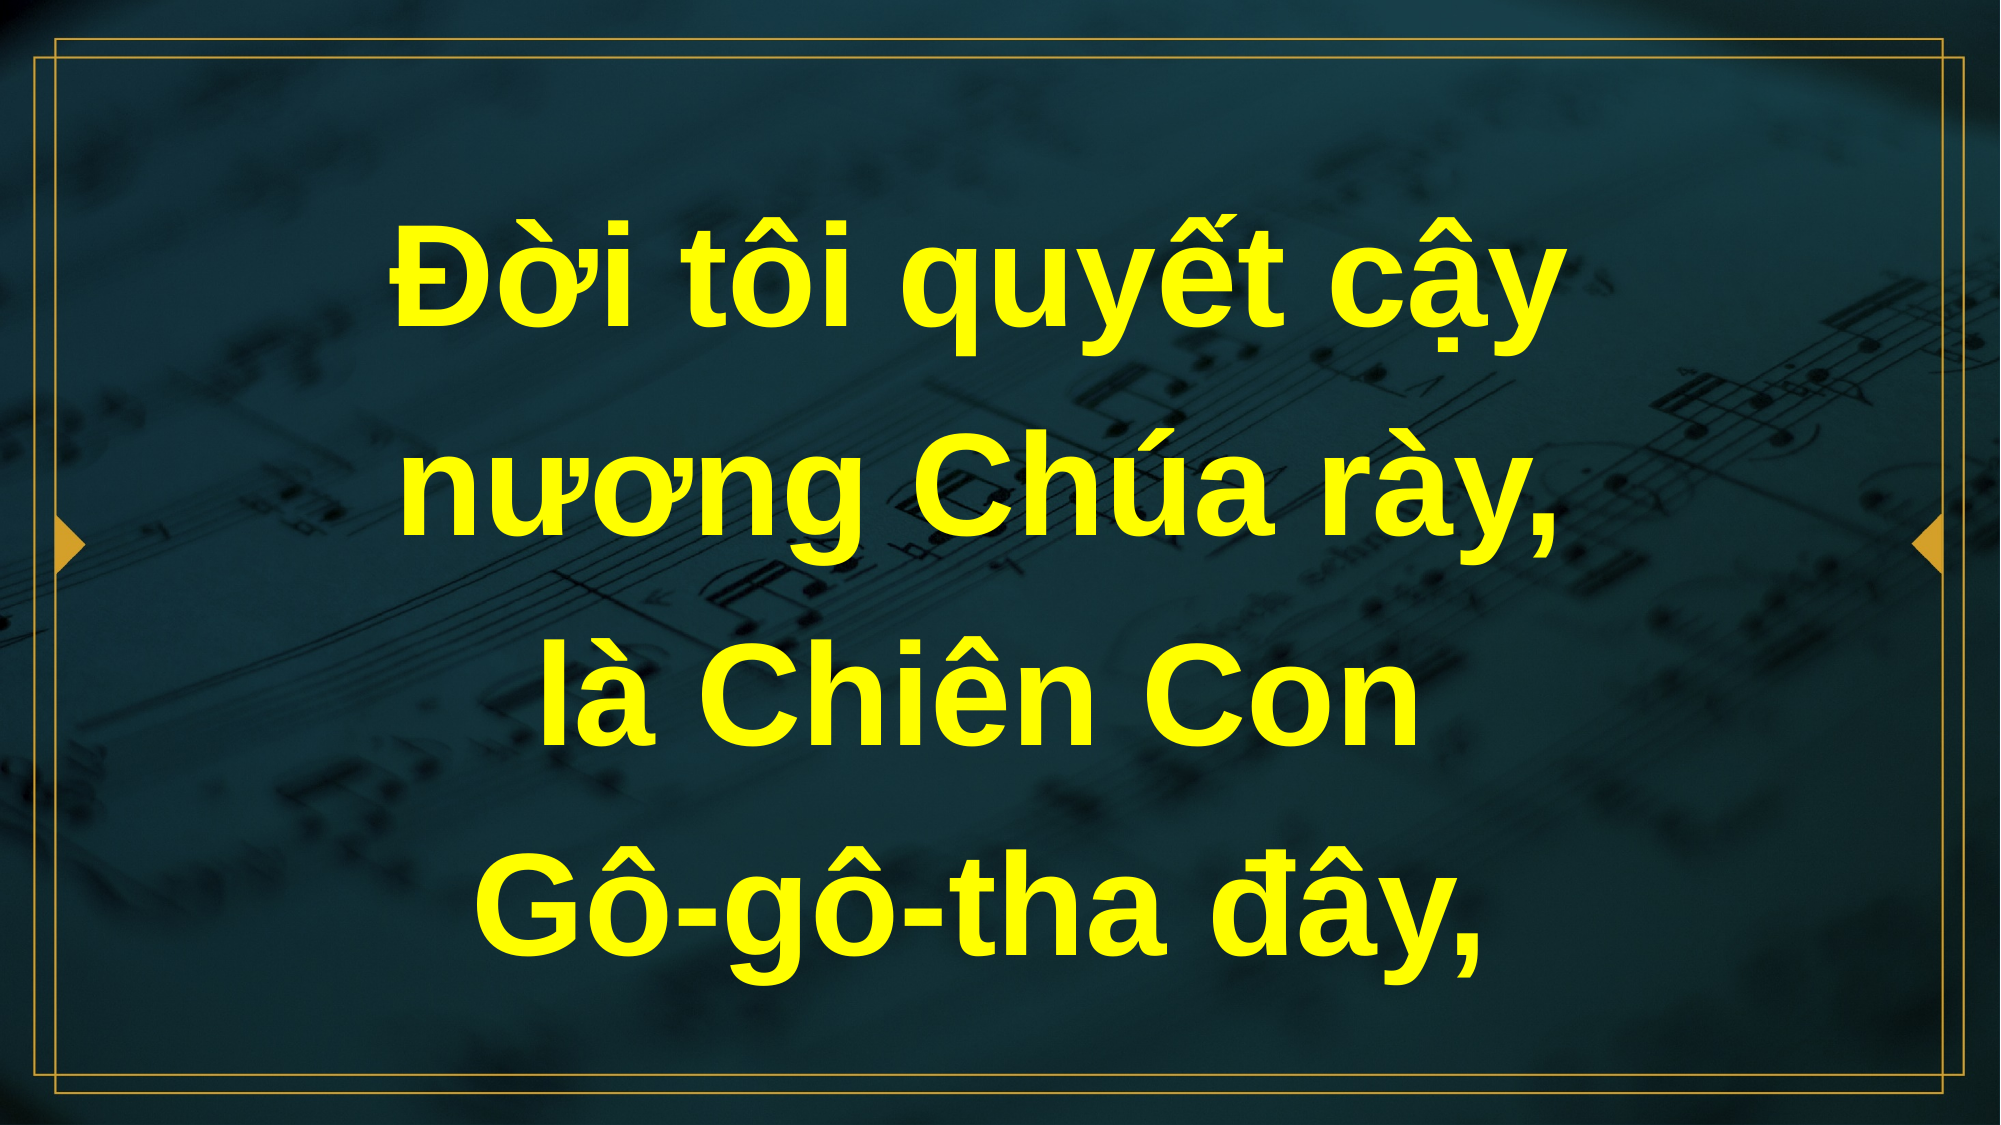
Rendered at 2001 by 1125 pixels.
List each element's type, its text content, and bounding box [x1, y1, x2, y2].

picture [0, 0, 2000, 1125]
title Đời tôi quyết cậy nương Chúa rày, là Chiên Con Gô-gô-tha đây, [55, 53, 1945, 1077]
